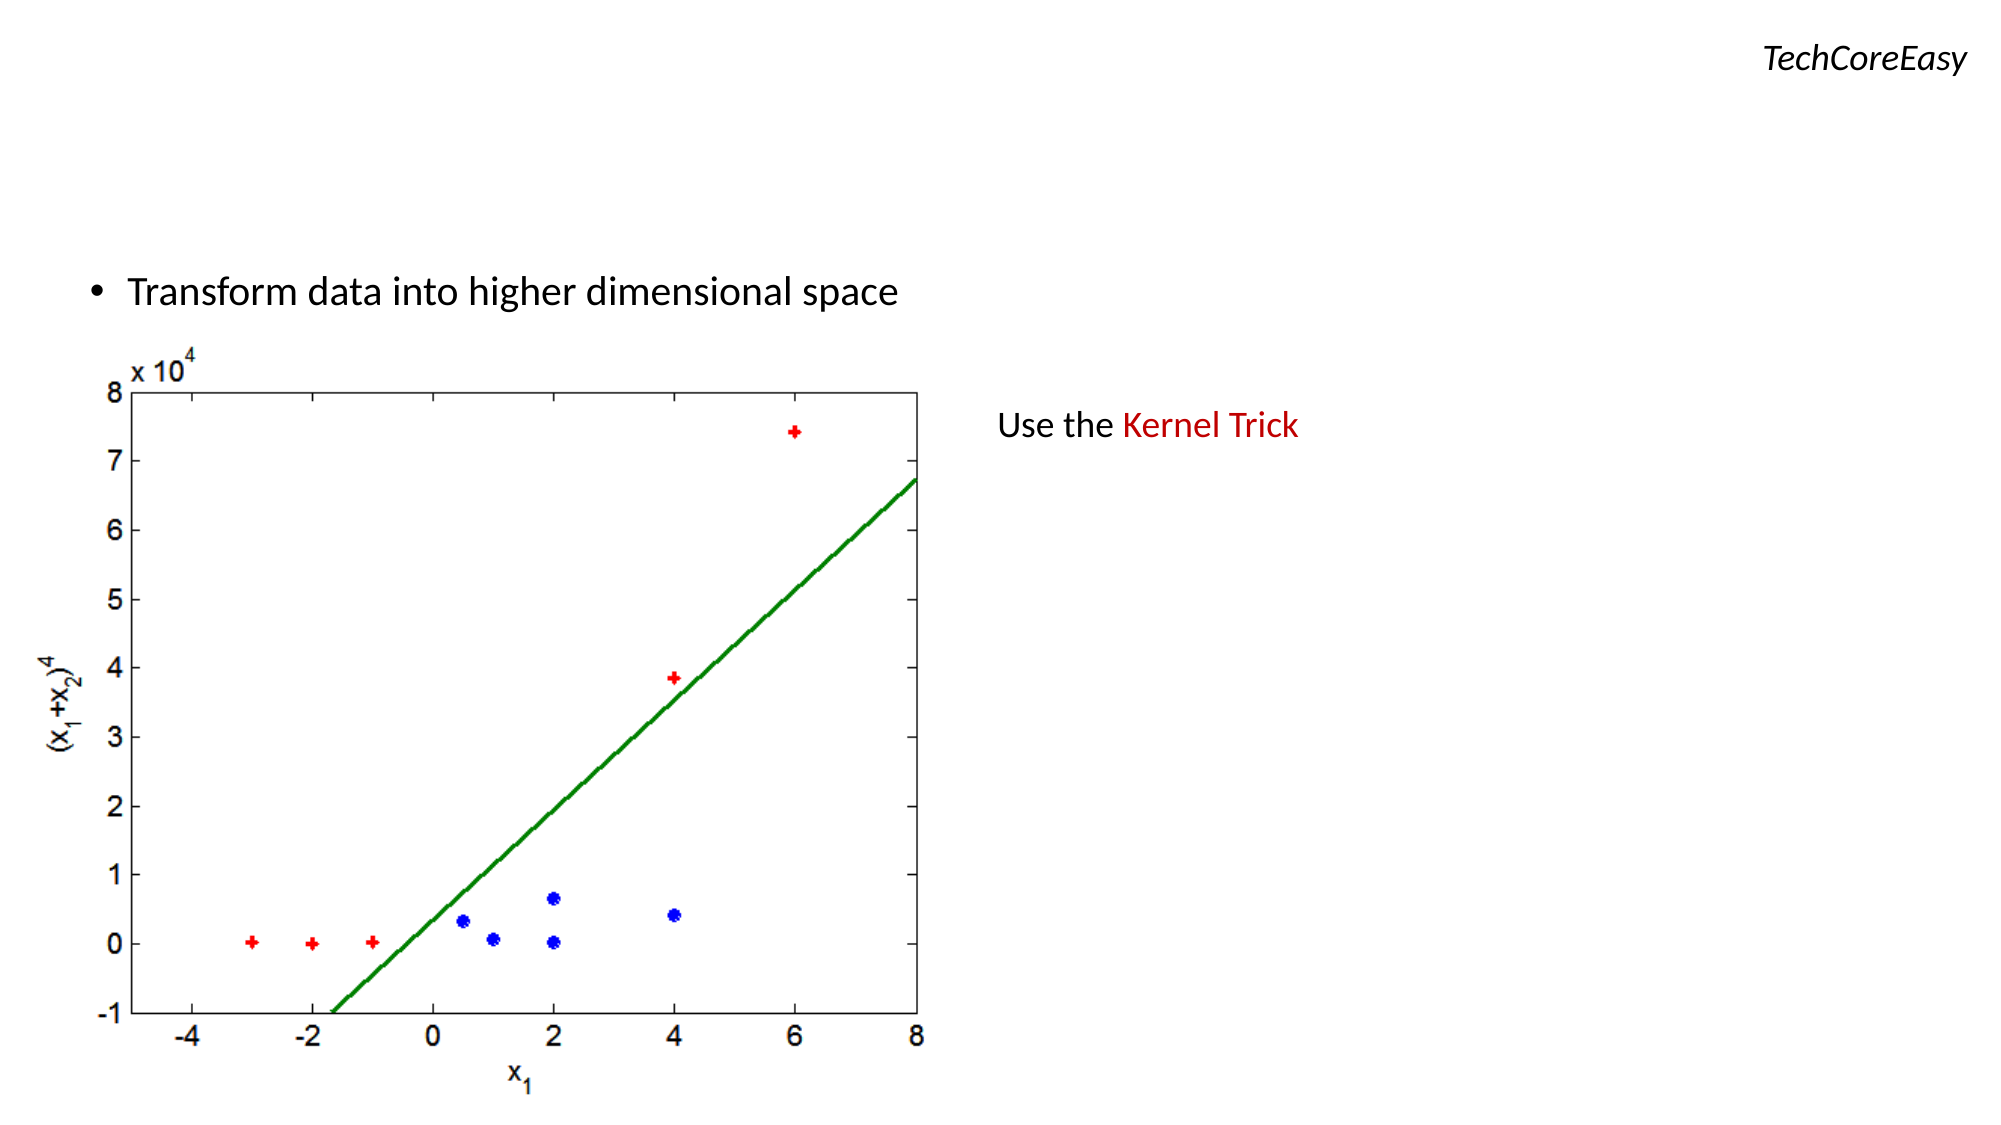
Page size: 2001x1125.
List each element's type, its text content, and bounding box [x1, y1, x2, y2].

text_box TechCoreEasy [1747, 25, 1983, 86]
text_box Transform data into higher dimensional space [74, 262, 1425, 1063]
picture [0, 335, 1013, 1096]
text_box Use the Kernel Trick [1013, 392, 1315, 453]
